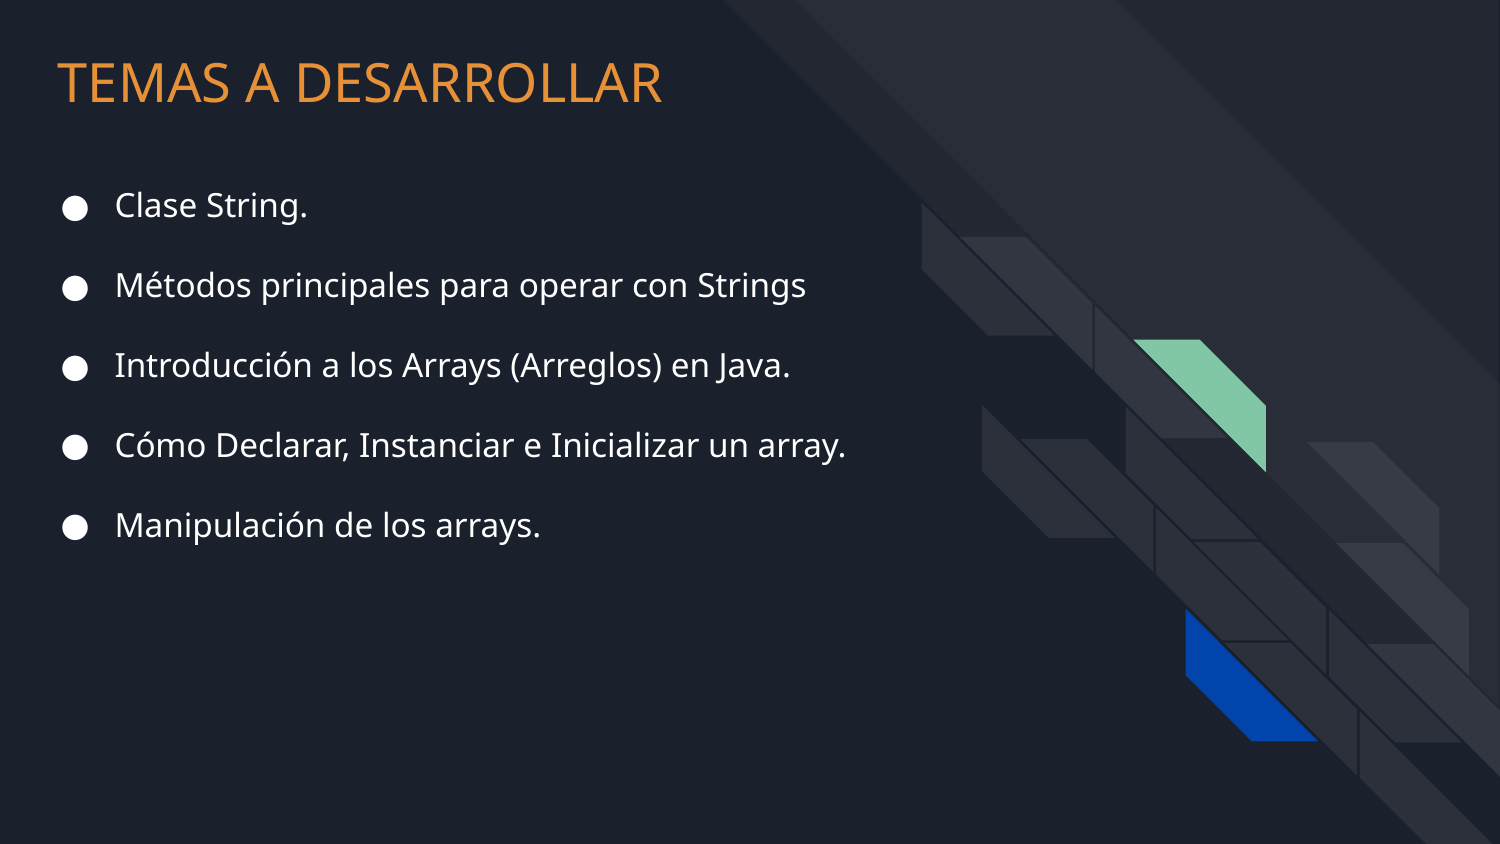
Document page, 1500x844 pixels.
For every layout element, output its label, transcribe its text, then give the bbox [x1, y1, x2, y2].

text_box TEMAS A DESARROLLAR [42, 33, 1339, 129]
text_box Clase String. Métodos principales para operar con Strings Introducción a los Arrays (Arreglos) en Java. Cómo Declarar, Instanciar e Inicializar un array. Manipulación de los arrays. [24, 129, 1321, 559]
